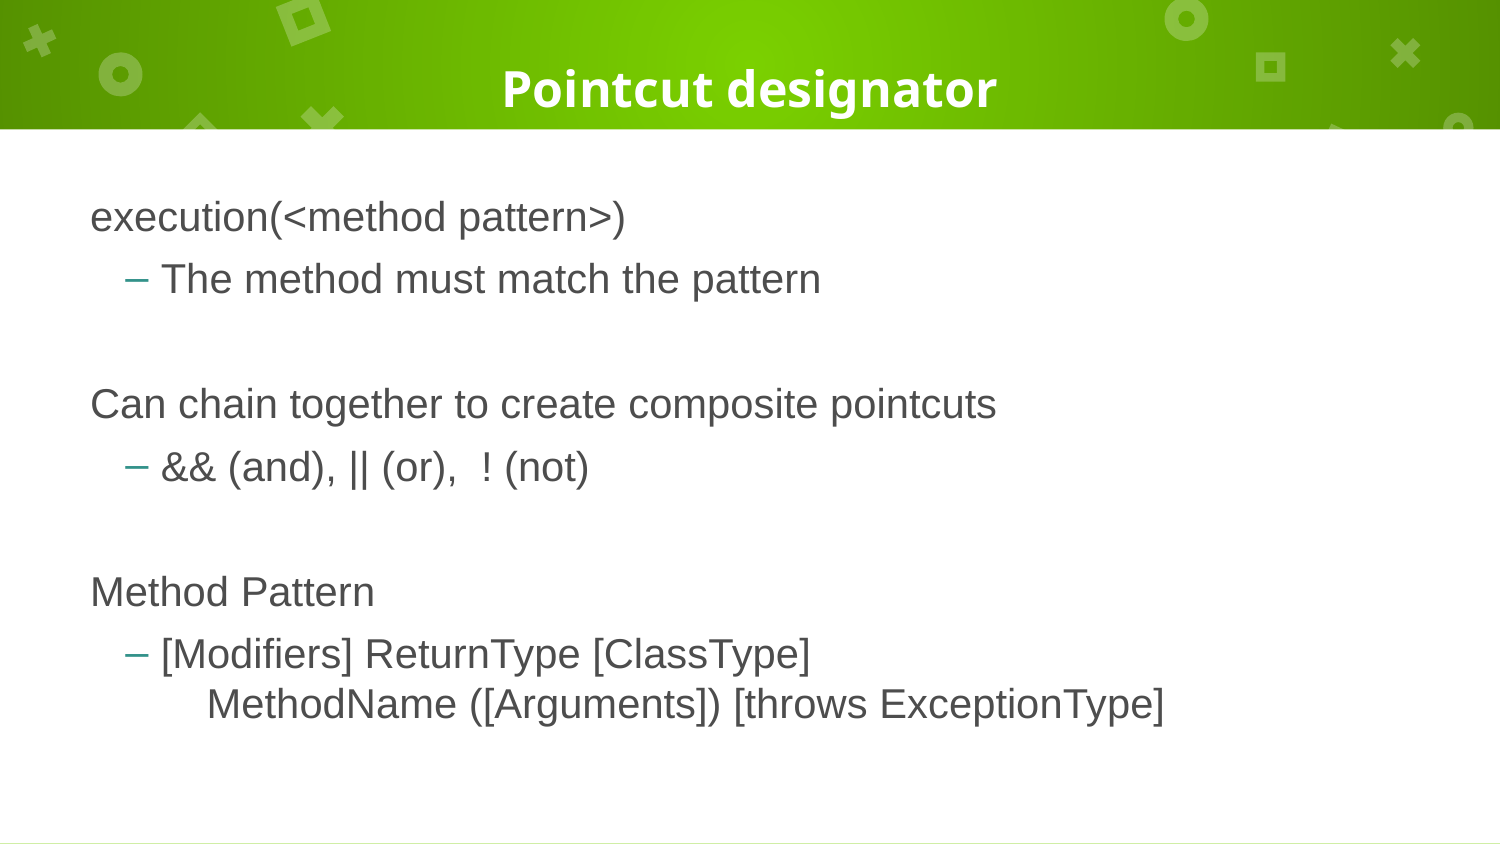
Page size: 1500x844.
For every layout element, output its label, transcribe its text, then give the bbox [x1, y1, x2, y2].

text_box execution(<method pattern>) The method must match the pattern Can chain together to create composite pointcuts && (and), || (or), ! (not) Method Pattern [Modifiers] ReturnType [ClassType] MethodName ([Arguments]) [throws ExceptionType] [74, 174, 1425, 805]
title Pointcut designator [142, 0, 1358, 174]
